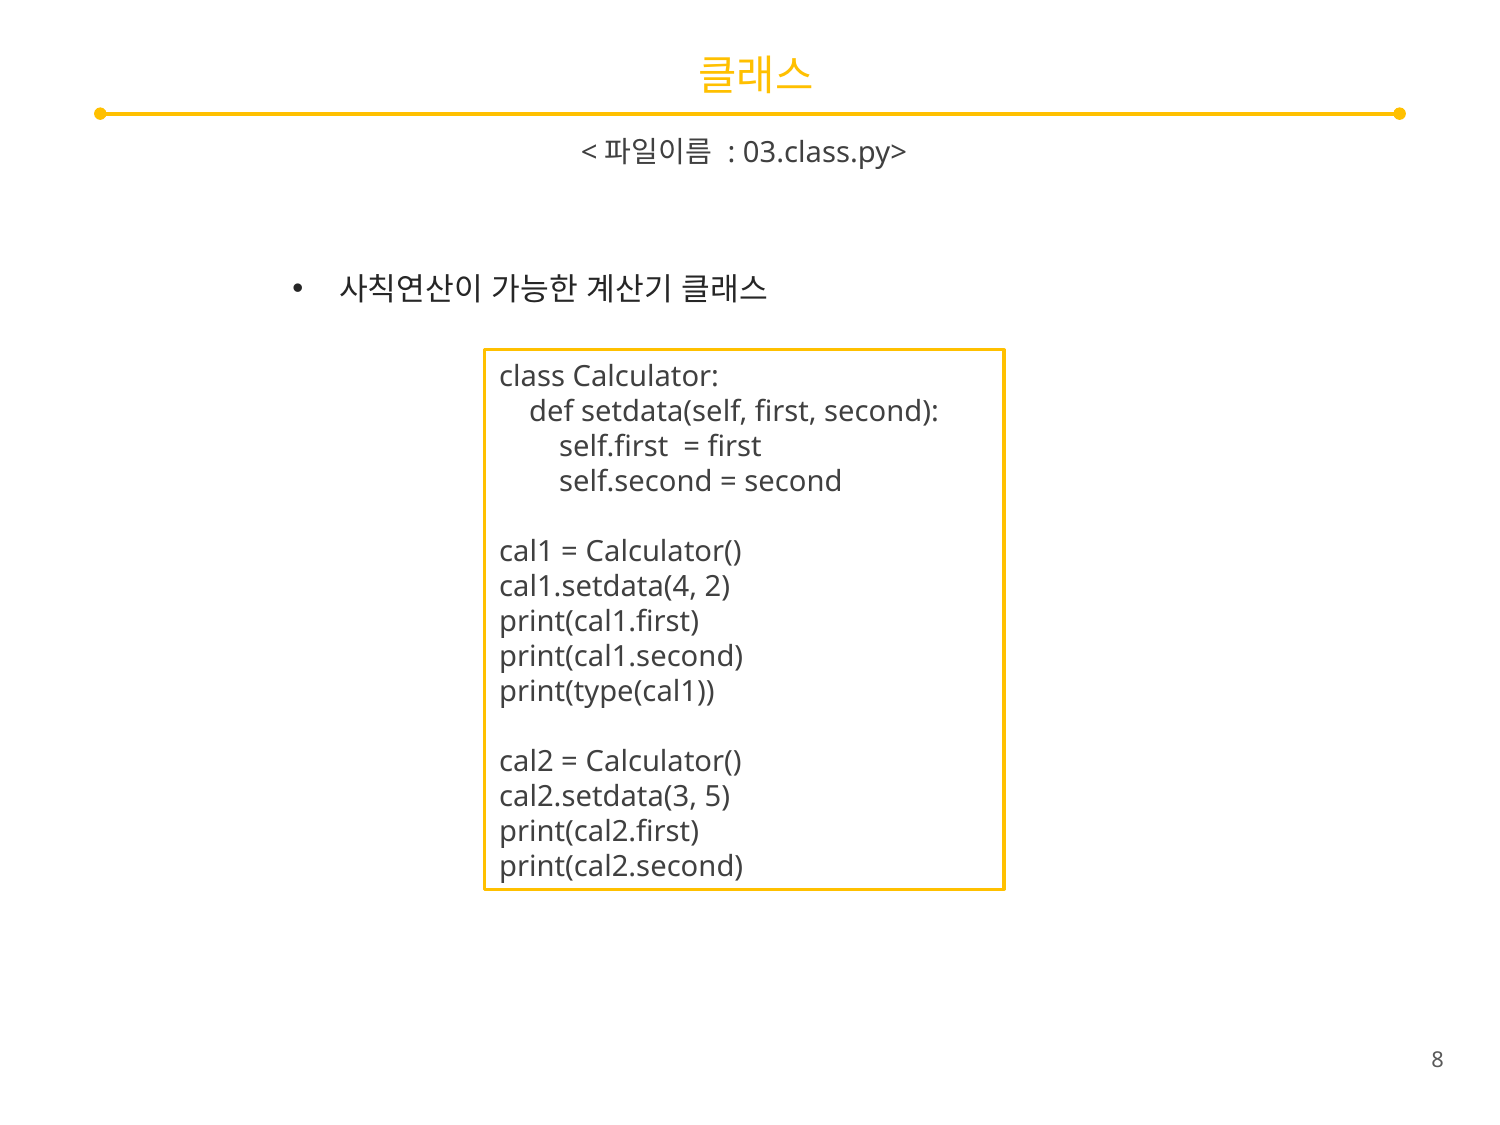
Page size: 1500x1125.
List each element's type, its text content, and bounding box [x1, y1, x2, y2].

title 클래스 [123, 45, 1388, 102]
text_box 사칙연산이 가능한 계산기 클래스 [277, 243, 786, 315]
text_box class Calculator: def setdata(self, first, second): self.first = first self.second = second cal1 = Calculator() cal1.setdata(4, 2) print(cal1.first) print(cal1.second) print(type(cal1)) cal2 = Calculator() cal2.setdata(3, 5) print(cal2.first) print(cal2.second) [484, 349, 1004, 890]
text_box <파일이름 : 03.class.py> [100, 125, 1388, 176]
